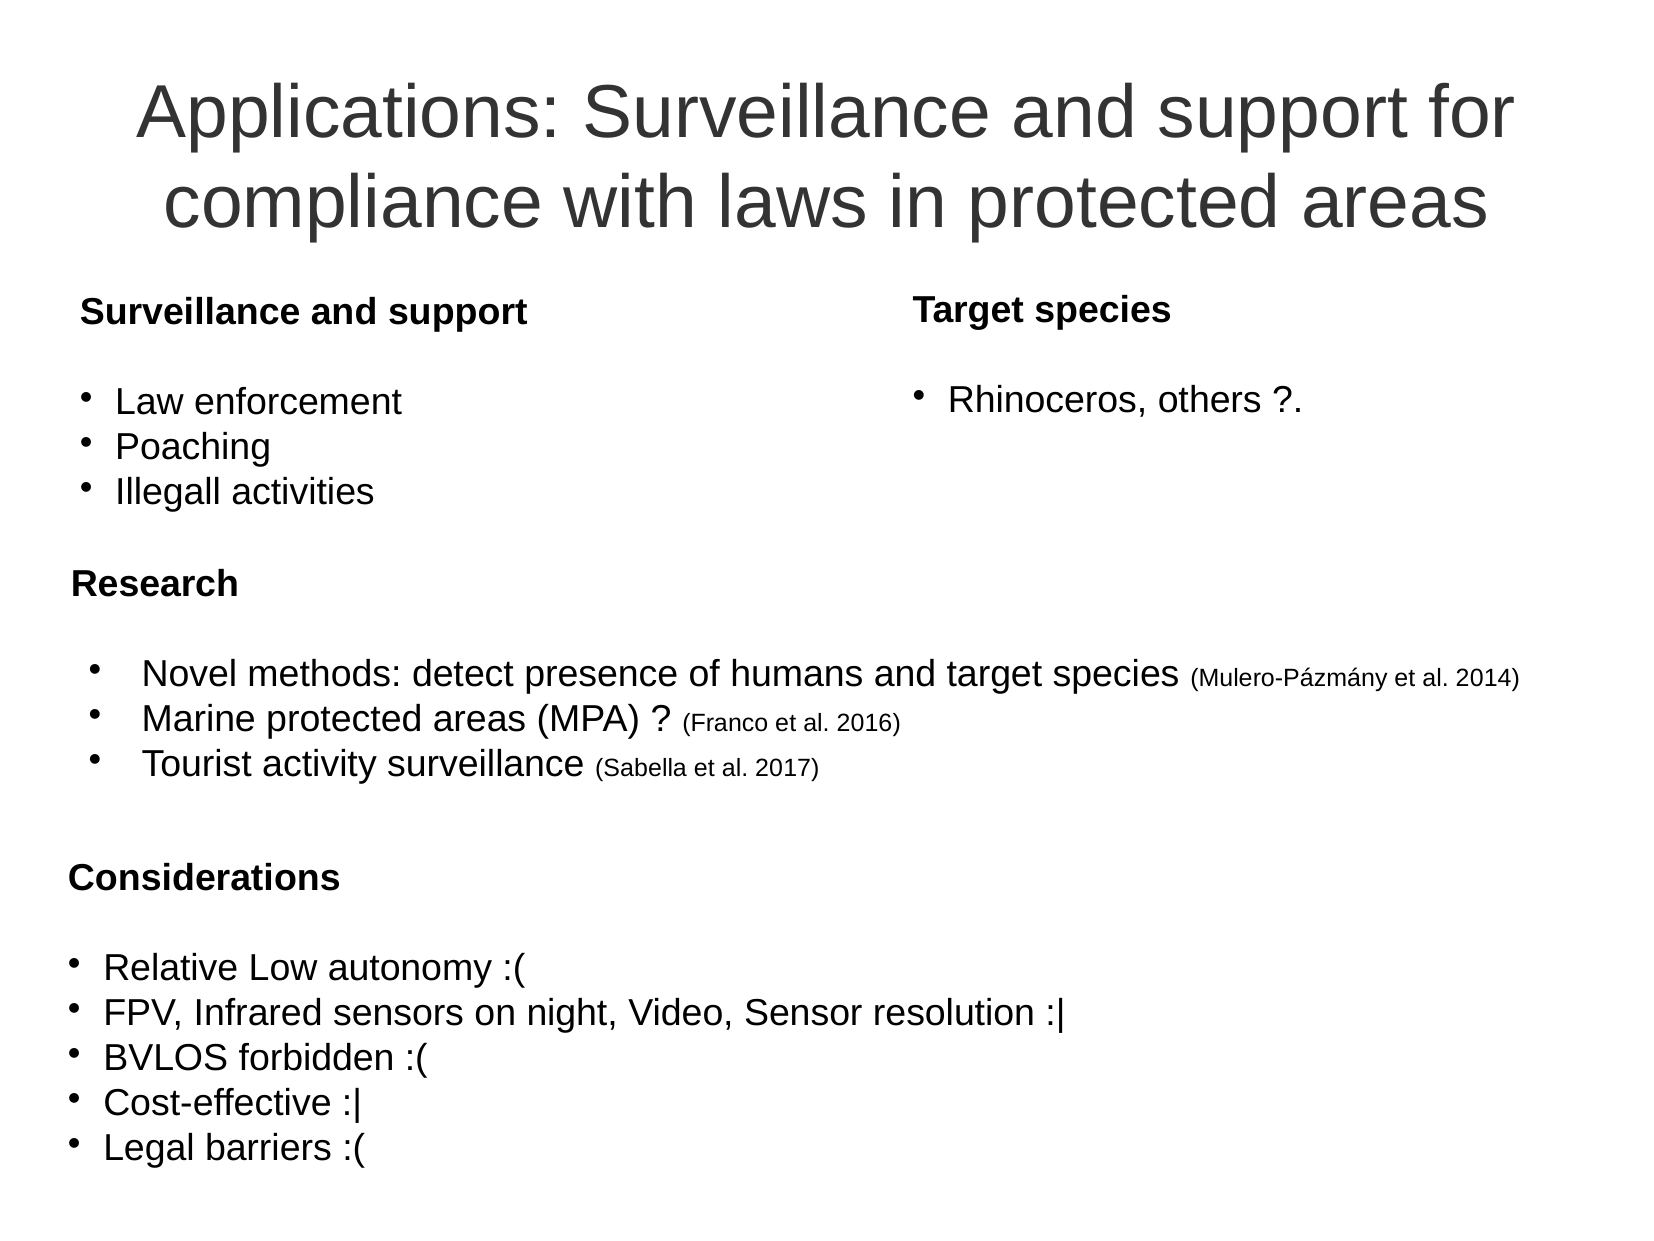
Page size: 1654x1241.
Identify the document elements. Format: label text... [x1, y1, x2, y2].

text_box Research Novel methods: detect presence of humans and target species (Mulero-Pázmány et al. 2014) Marine protected areas (MPA) ? (Franco et al. 2016) Tourist activity surveillance (Sabella et al. 2017) [70, 513, 1595, 798]
text_box Target species Rhinoceros, others ?. [897, 277, 1654, 419]
text_box Applications: Surveillance and support for compliance with laws in protected areas [82, 49, 1571, 257]
text_box Considerations Relative Low autonomy :( FPV, Infrared sensors on night, Video, Sensor resolution :| BVLOS forbidden :( Cost-effective :| Legal barriers :( [53, 846, 1548, 1140]
text_box Surveillance and support Law enforcement Poaching Illegall activities [64, 280, 833, 574]
